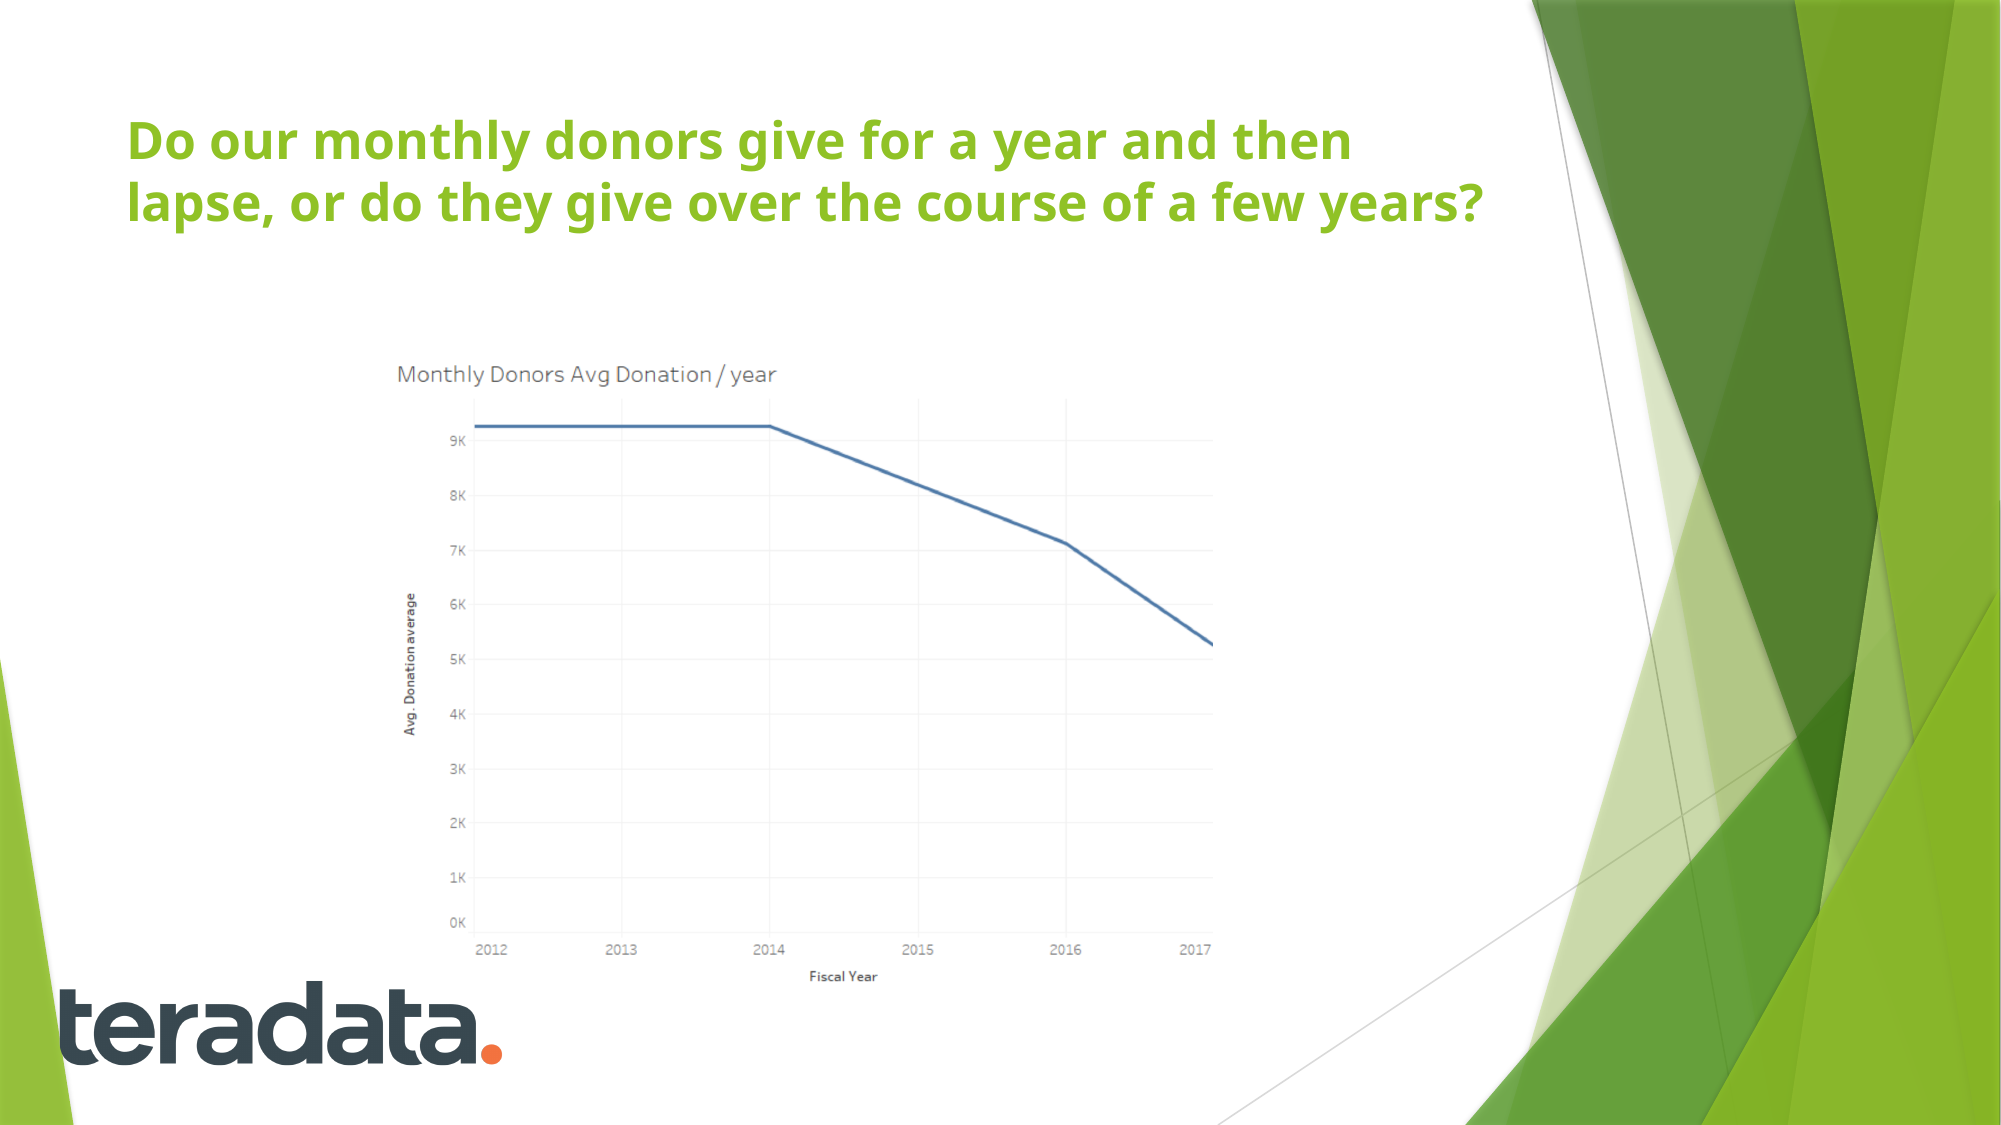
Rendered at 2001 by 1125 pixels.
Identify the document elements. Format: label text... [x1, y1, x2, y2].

picture [0, 943, 563, 1125]
title Do our monthly donors give for a year and then lapse, or do they give over the course of a few years? [111, 99, 1522, 317]
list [387, 353, 1245, 992]
